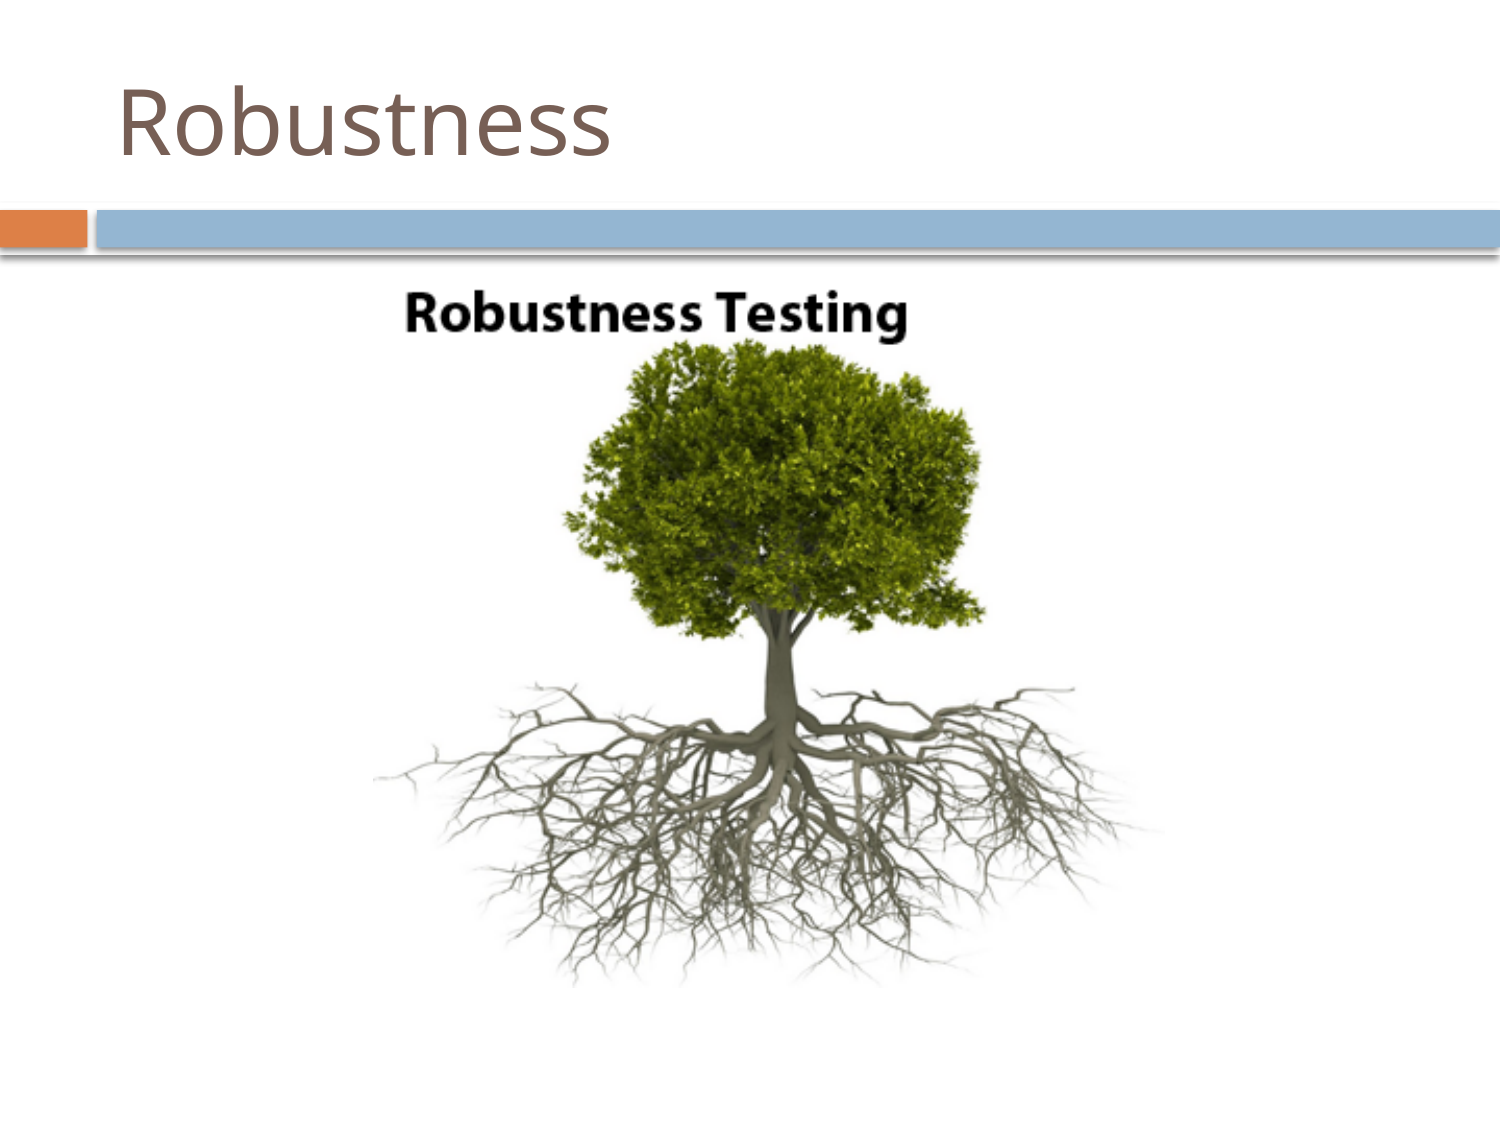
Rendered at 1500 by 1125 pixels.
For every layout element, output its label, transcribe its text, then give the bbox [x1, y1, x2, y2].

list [373, 274, 1166, 988]
title Robustness [100, 37, 1438, 200]
